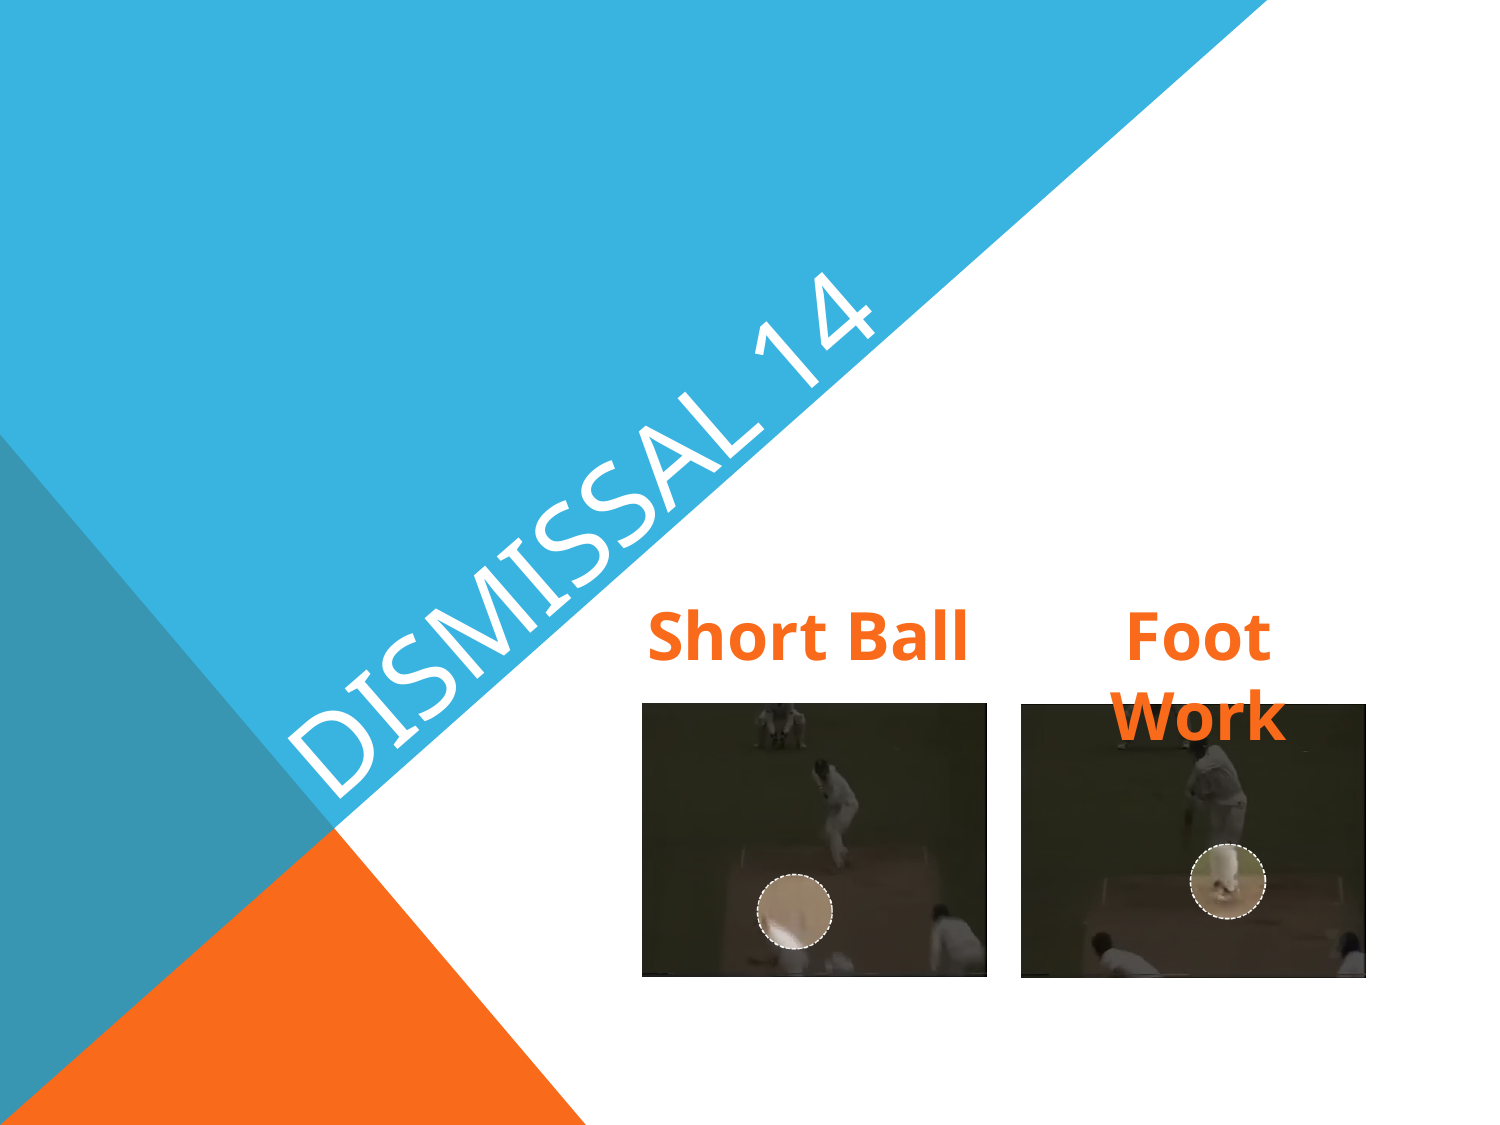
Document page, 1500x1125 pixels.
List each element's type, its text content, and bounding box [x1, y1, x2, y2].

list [642, 702, 987, 977]
text_box Foot Work [1021, 586, 1377, 761]
title Dismissal 14 [218, 137, 981, 834]
text_box Short Ball [631, 586, 987, 681]
picture [1021, 703, 1366, 978]
